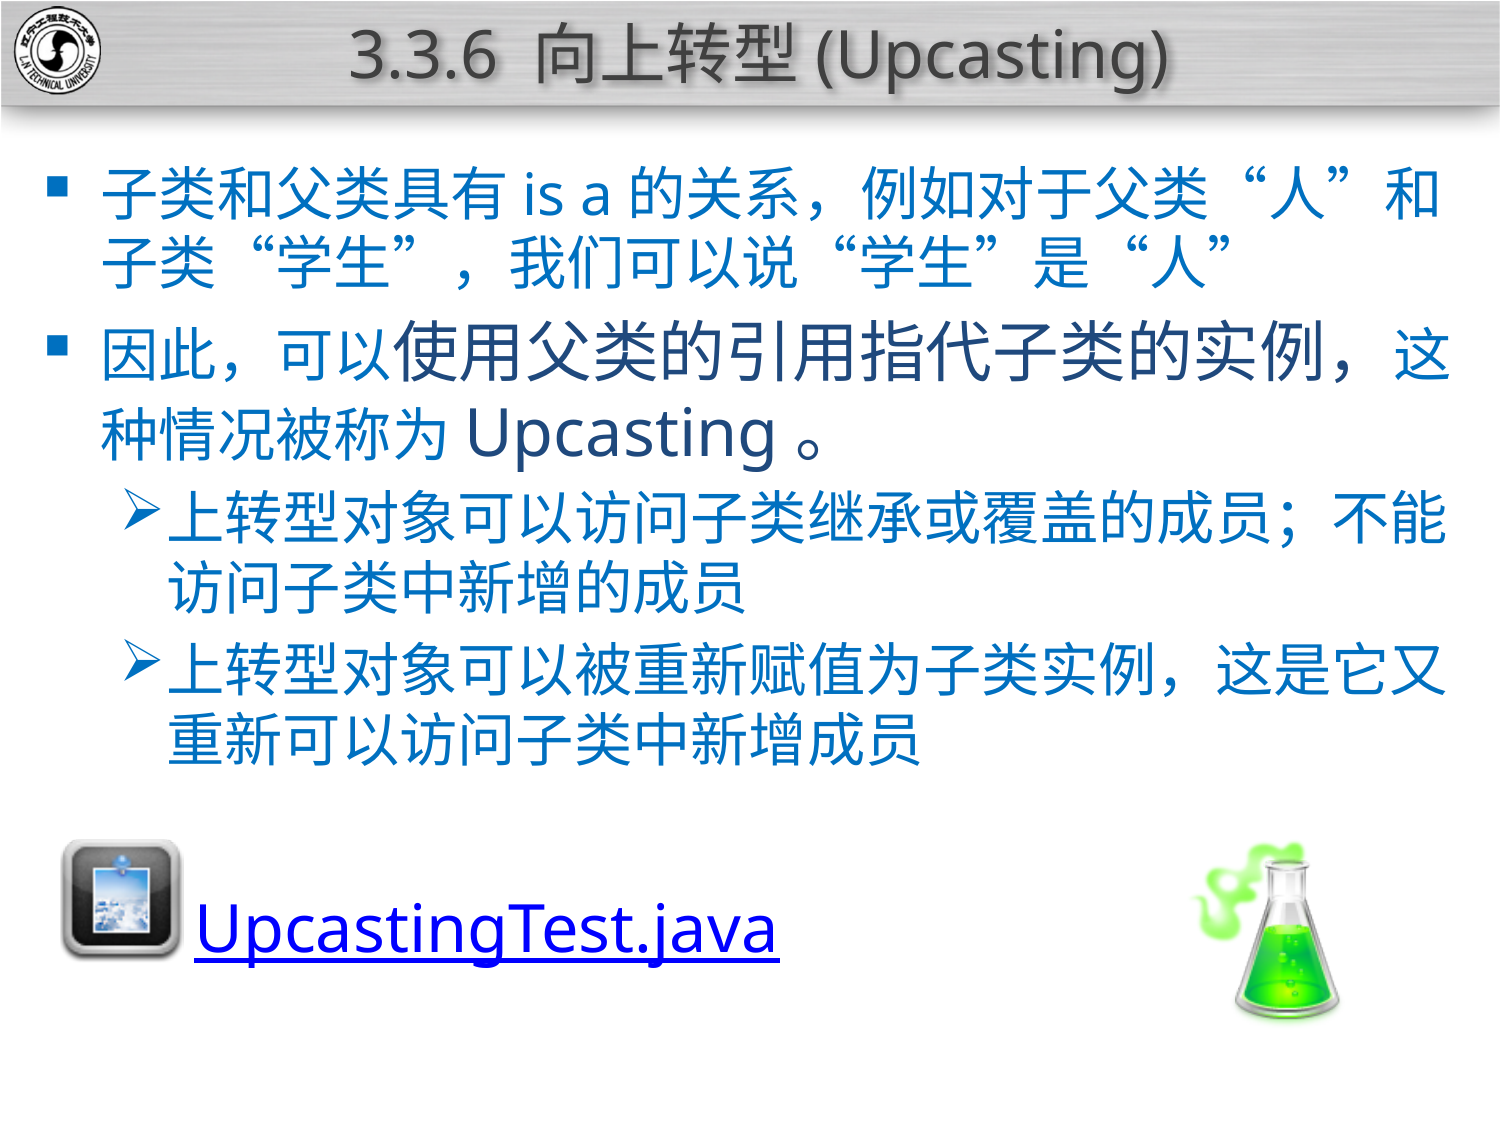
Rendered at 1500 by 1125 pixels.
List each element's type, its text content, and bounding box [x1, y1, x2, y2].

title 3.3.6 向上转型(Upcasting) [108, 0, 1410, 103]
picture [1186, 834, 1388, 1036]
picture [60, 838, 184, 965]
list 子类和父类具有is a的关系，例如对于父类“人”和子类“学生”，我们可以说“学生”是“人” 因此，可以使用父类的引用指代子类的实例，这种情况被称为Upcasting。 上转型对象可以访问子类继承或覆盖的成员；不能访问子类中新增的成员 上转型对象可以被重新赋值为子类实例，这是它又重新可以访问子类中新增成员 UpcastingTest.java [29, 149, 1471, 1106]
picture [2, 2, 1499, 172]
